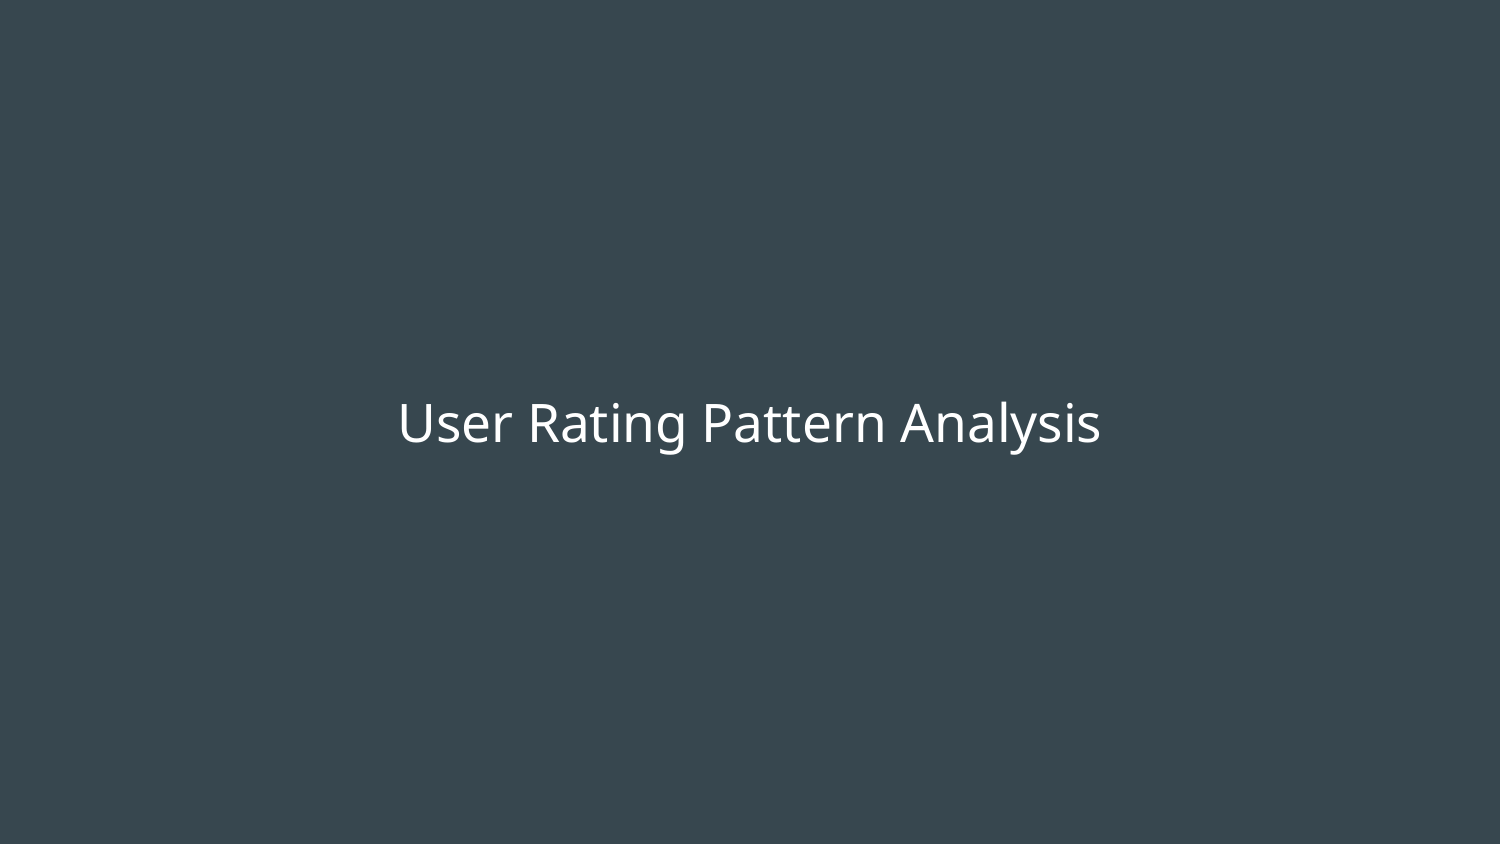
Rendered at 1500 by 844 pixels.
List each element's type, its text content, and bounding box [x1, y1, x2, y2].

title User Rating Pattern Analysis [51, 374, 1449, 469]
